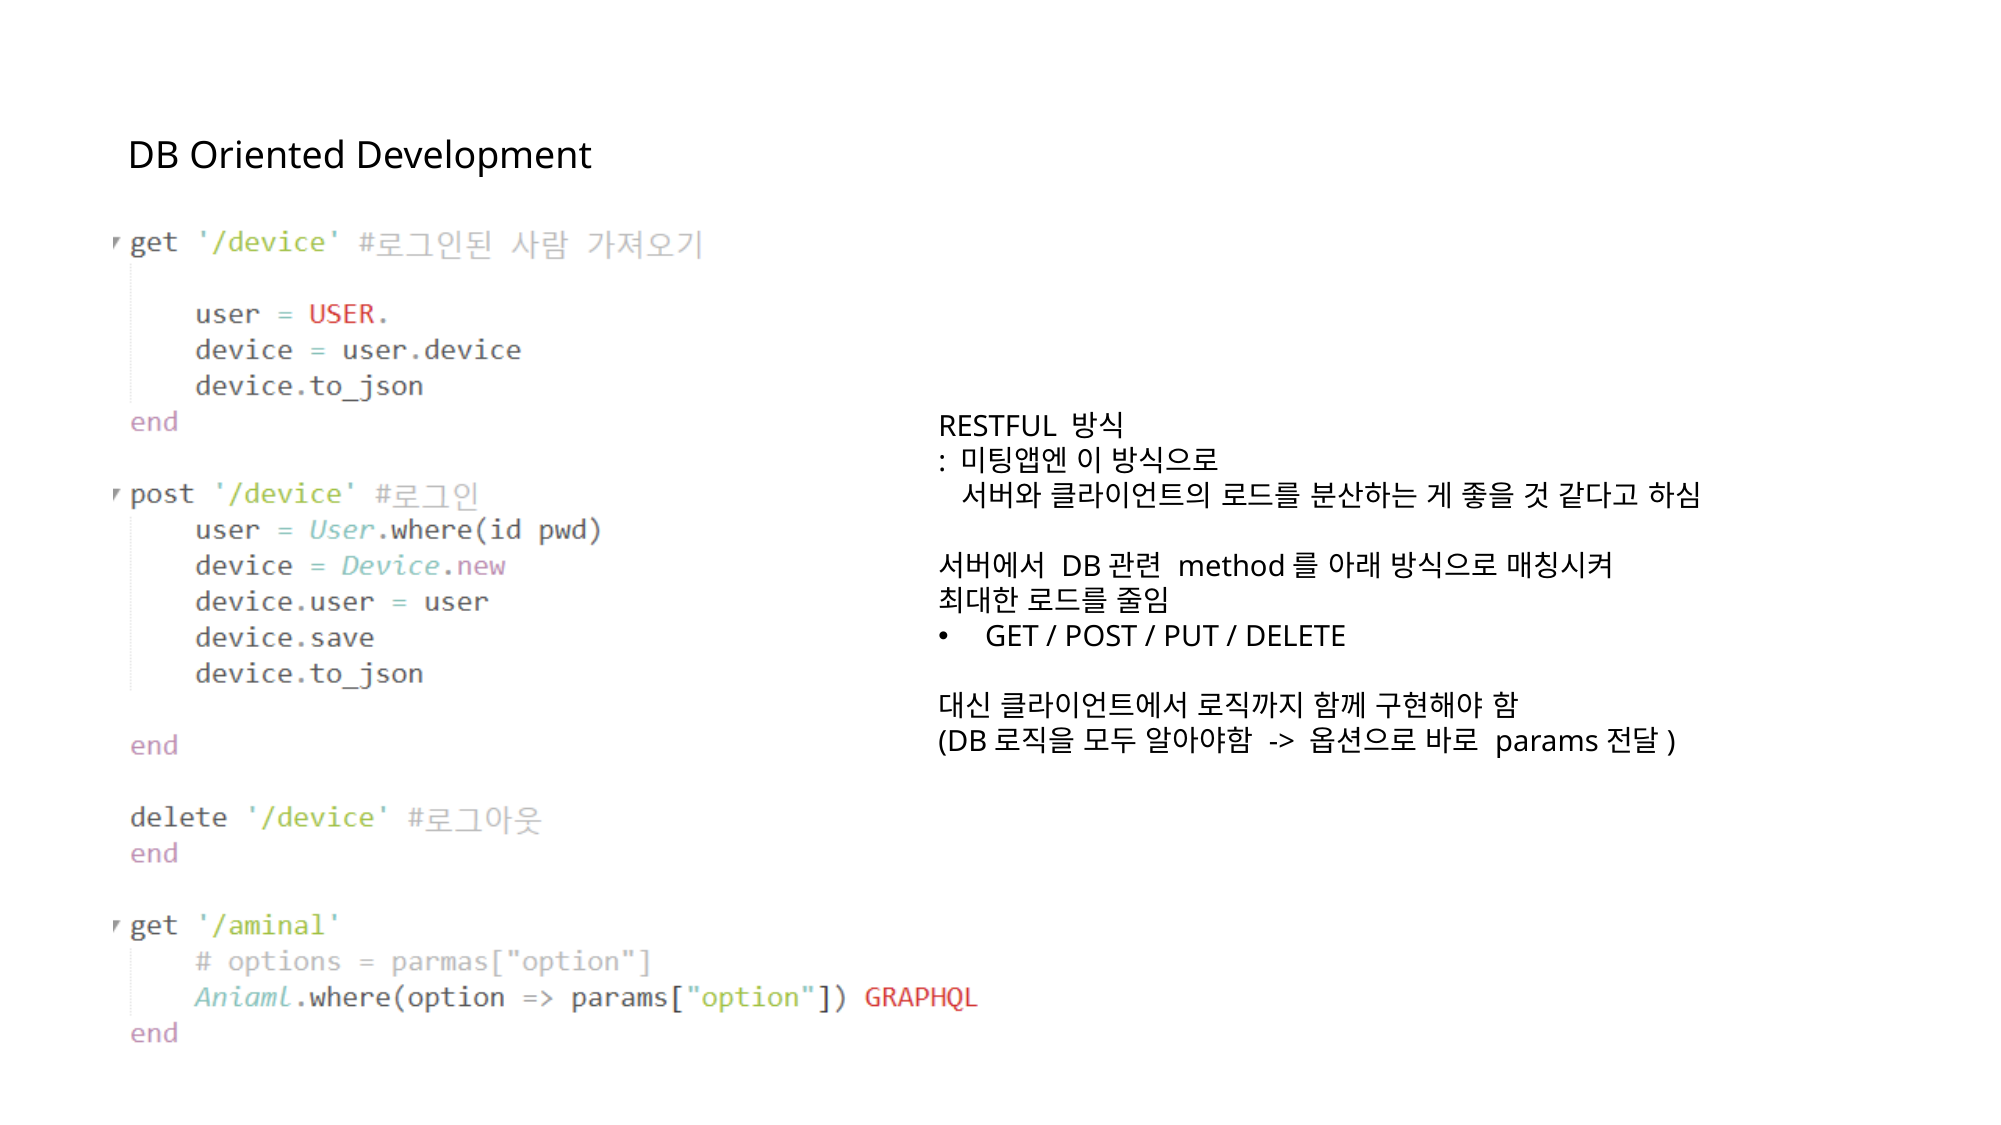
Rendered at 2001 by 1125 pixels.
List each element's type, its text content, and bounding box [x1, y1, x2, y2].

text_box RESTFUL 방식 : 미팅앱엔 이 방식으로 서버와 클라이언트의 로드를 분산하는 게 좋을 것 같다고 하심 서버에서 DB관련 method를 아래 방식으로 매칭시켜 최대한 로드를 줄임 GET / POST / PUT / DELETE 대신 클라이언트에서 로직까지 함께 구현해야 함 (DB로직을 모두 알아야함 -> 옵션으로 바로 params전달) [1053, 400, 1762, 765]
text_box DB Oriented Development [113, 123, 757, 183]
picture [112, 217, 1053, 1055]
